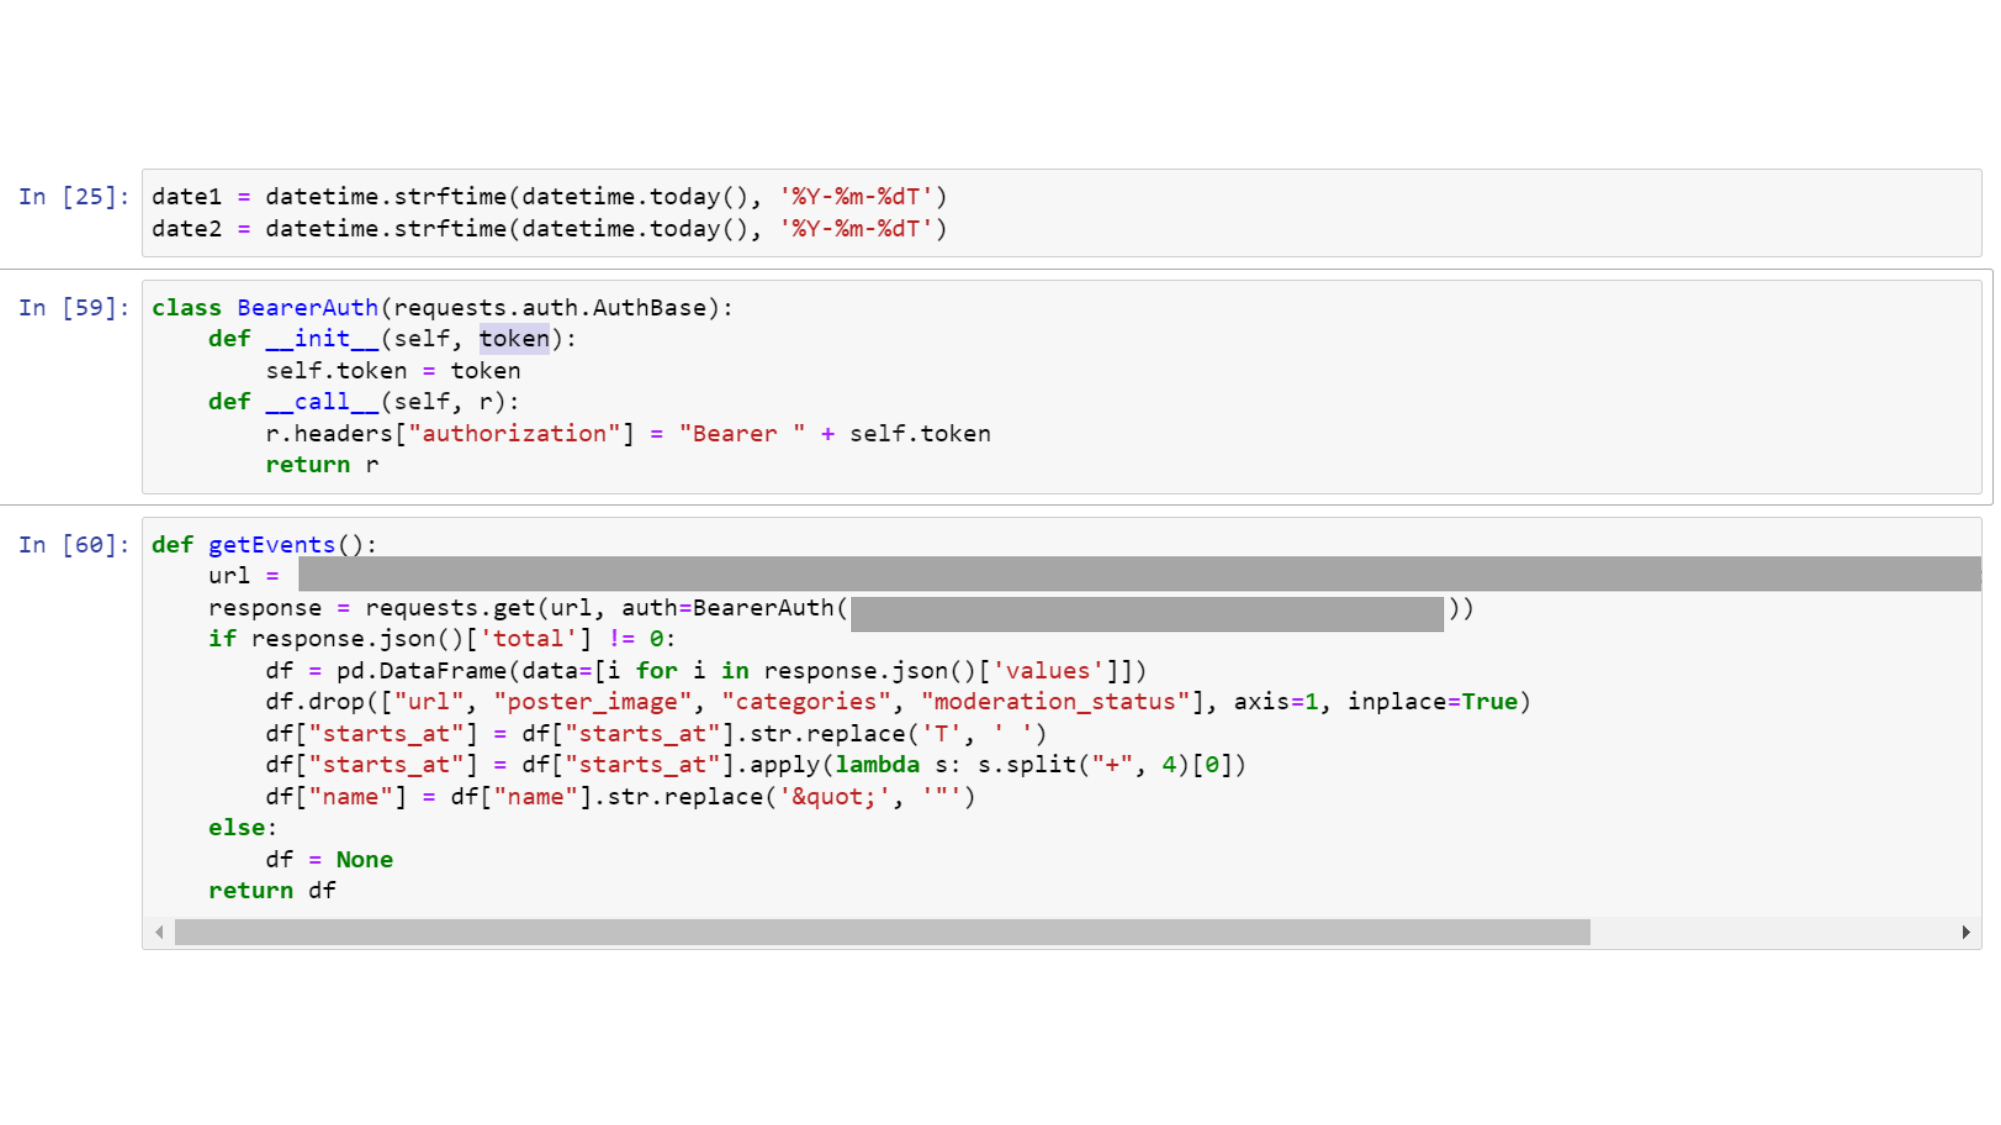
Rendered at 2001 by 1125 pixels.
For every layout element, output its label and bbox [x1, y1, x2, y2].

picture [0, 160, 2000, 965]
